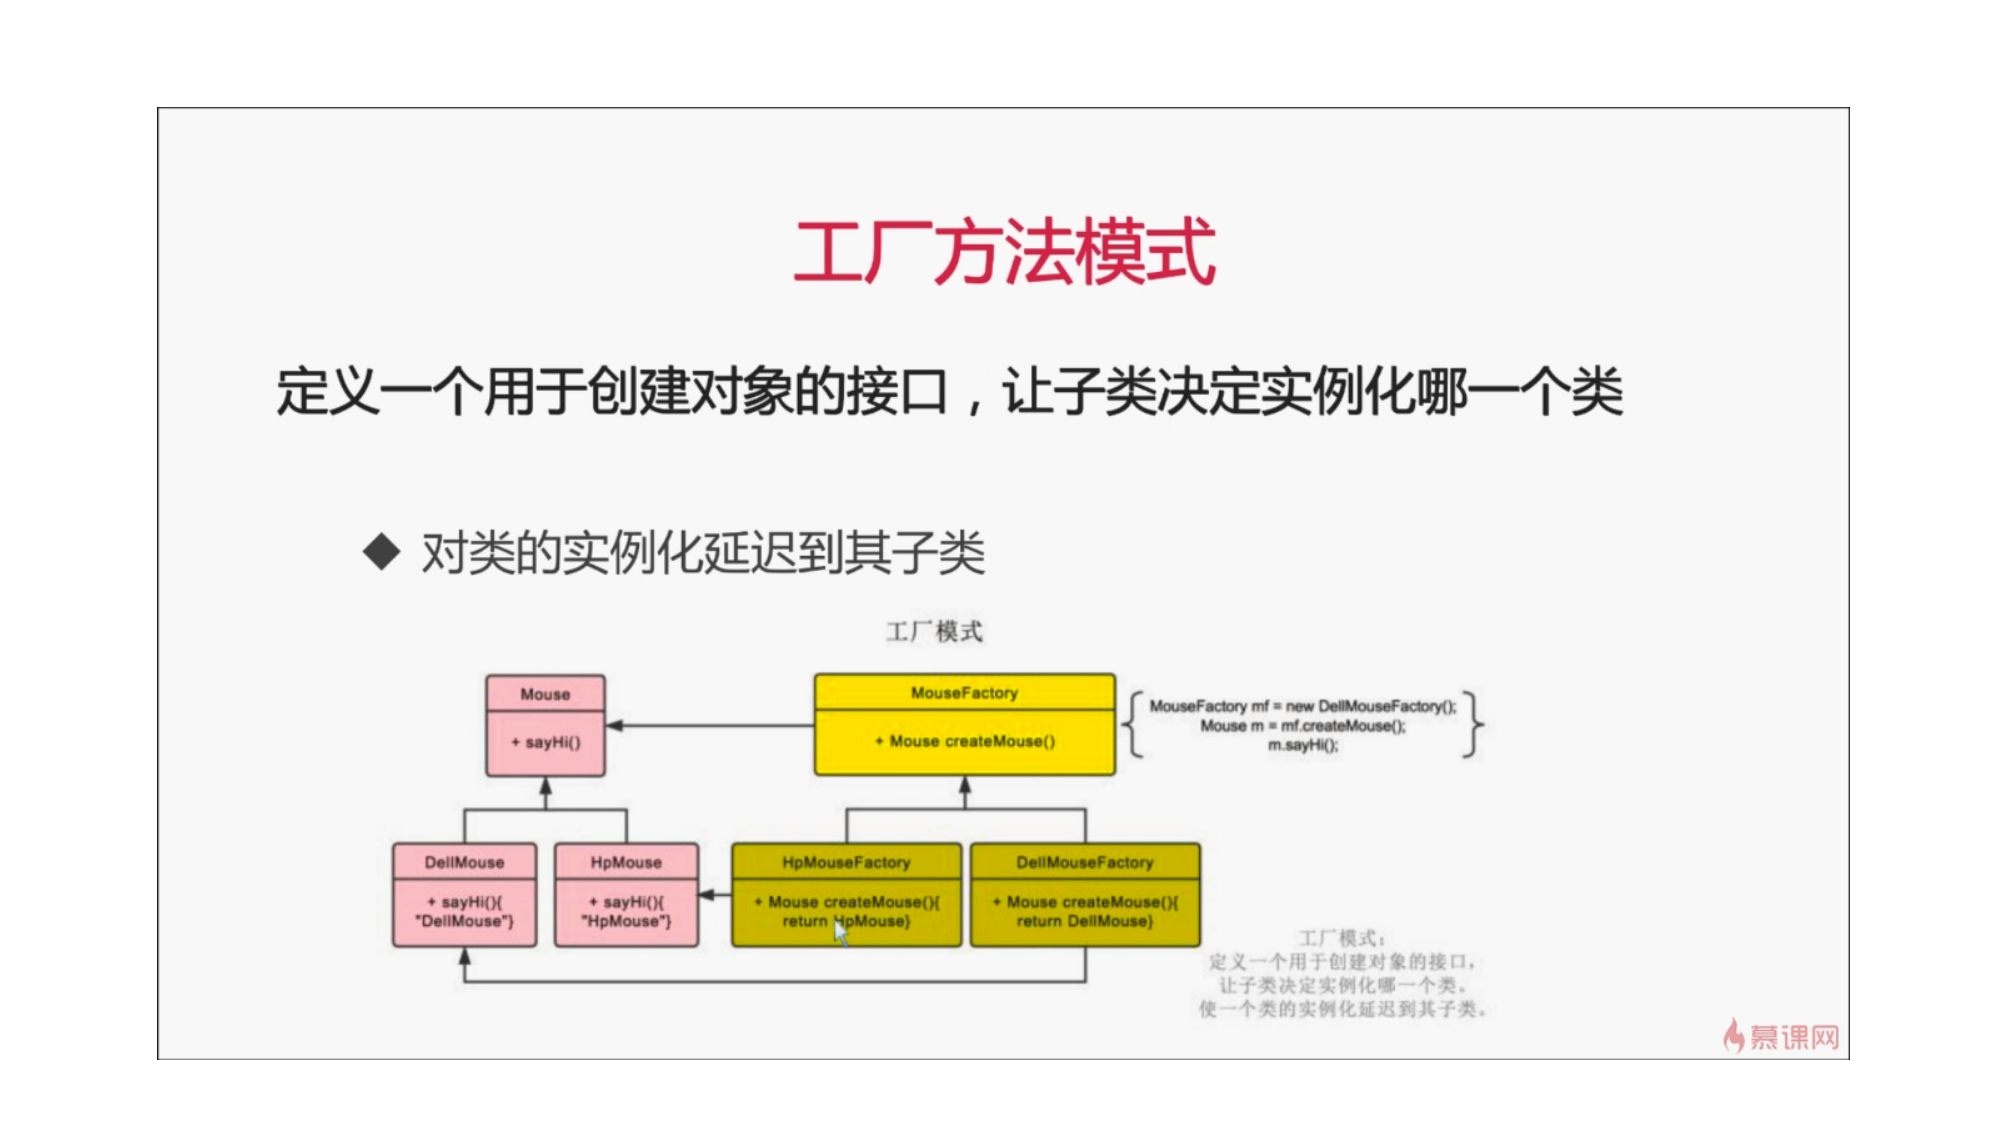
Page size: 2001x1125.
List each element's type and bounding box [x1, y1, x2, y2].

picture [156, 107, 1850, 1060]
